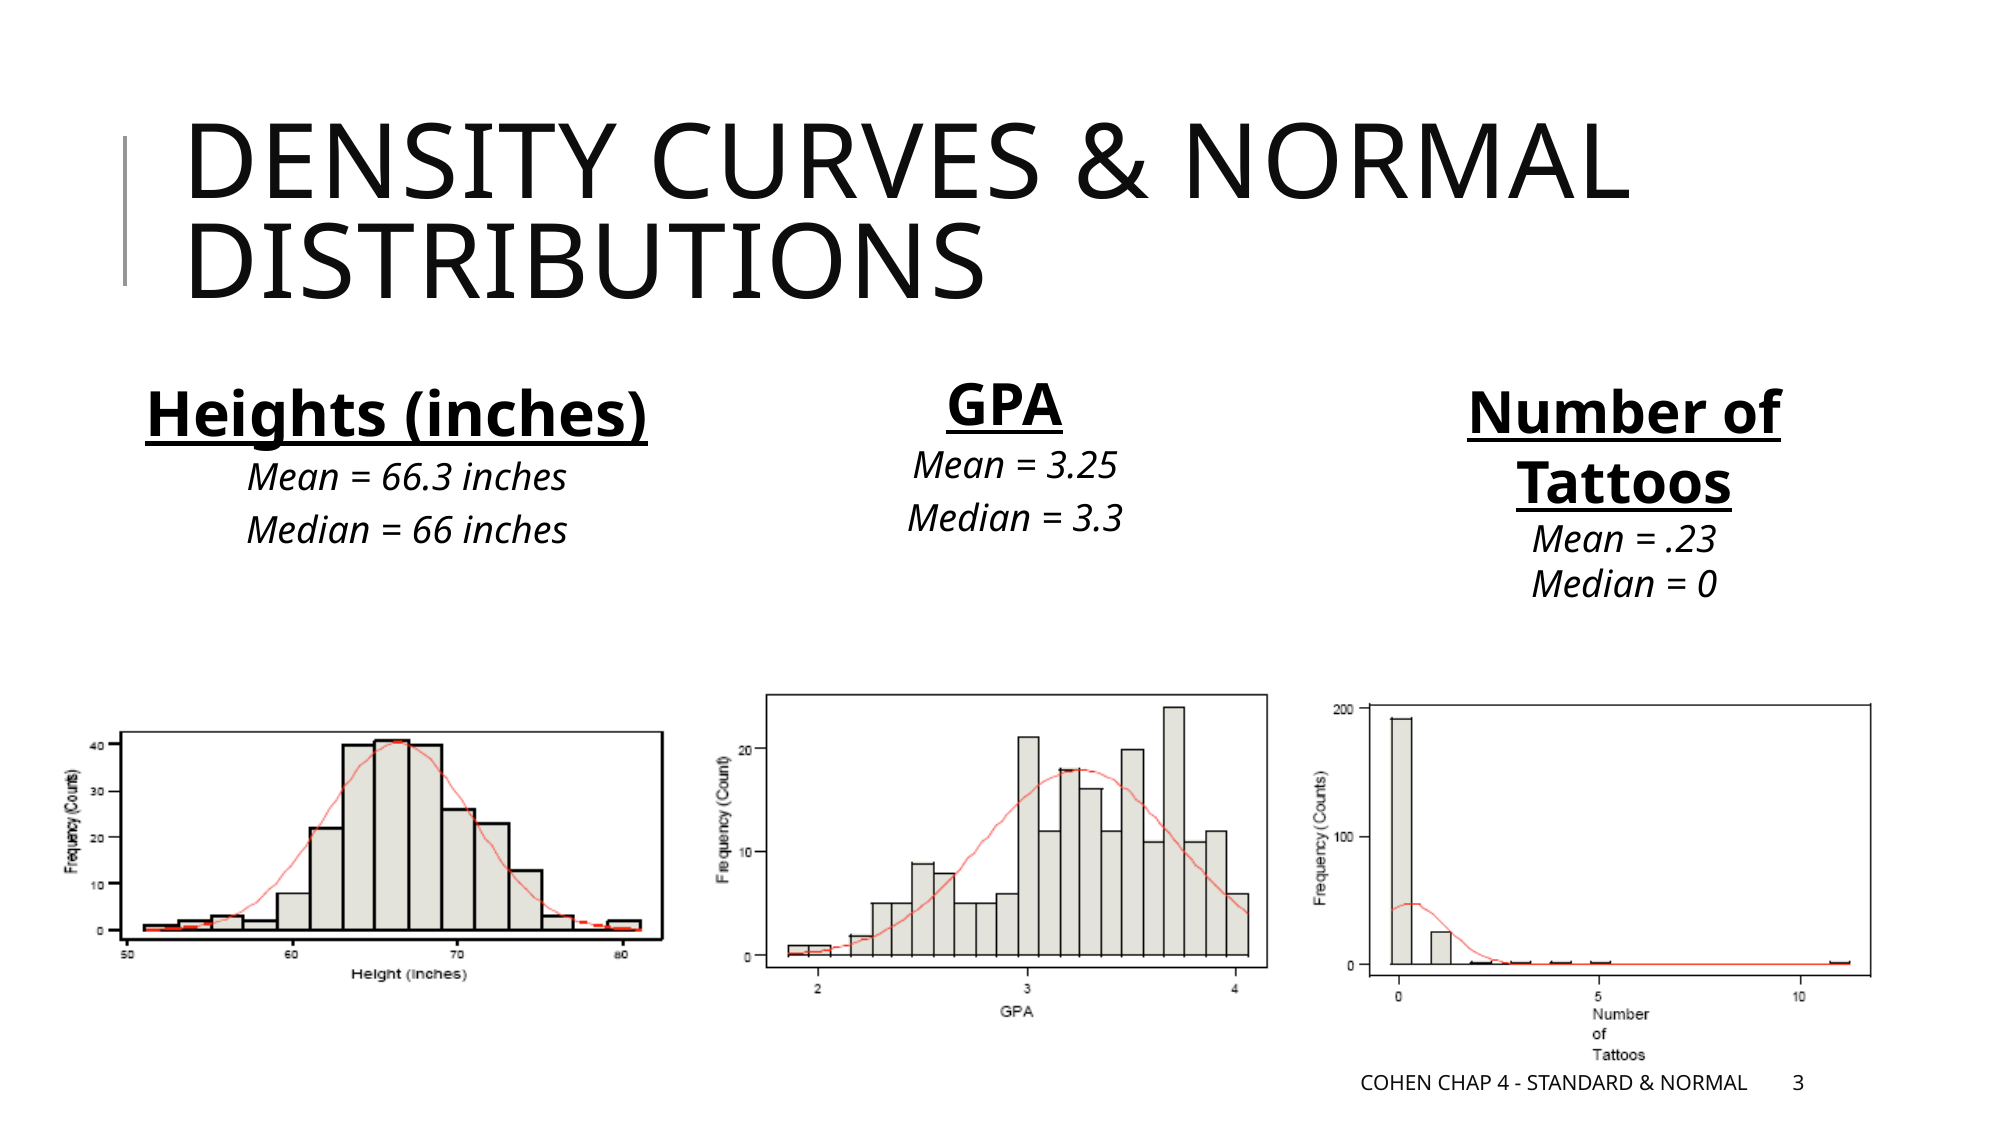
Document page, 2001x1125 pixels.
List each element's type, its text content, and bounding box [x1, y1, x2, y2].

picture [57, 722, 673, 991]
list Heights (inches) Mean = 66.3 inches Median = 66 inches [96, 375, 697, 571]
text_box GPA Mean = 3.25 Median = 3.3 [697, 367, 1313, 634]
footer Cohen Chap 4 - Standard & Normal [794, 1061, 1763, 1107]
picture [705, 688, 1277, 1025]
title Density Curves & Normal Distributions [168, 96, 1763, 342]
slide_number 3 [1777, 1061, 1938, 1107]
text_box Number of Tattoos Mean = .23 Median = 0 [1368, 367, 1880, 613]
picture [1309, 699, 1881, 1067]
